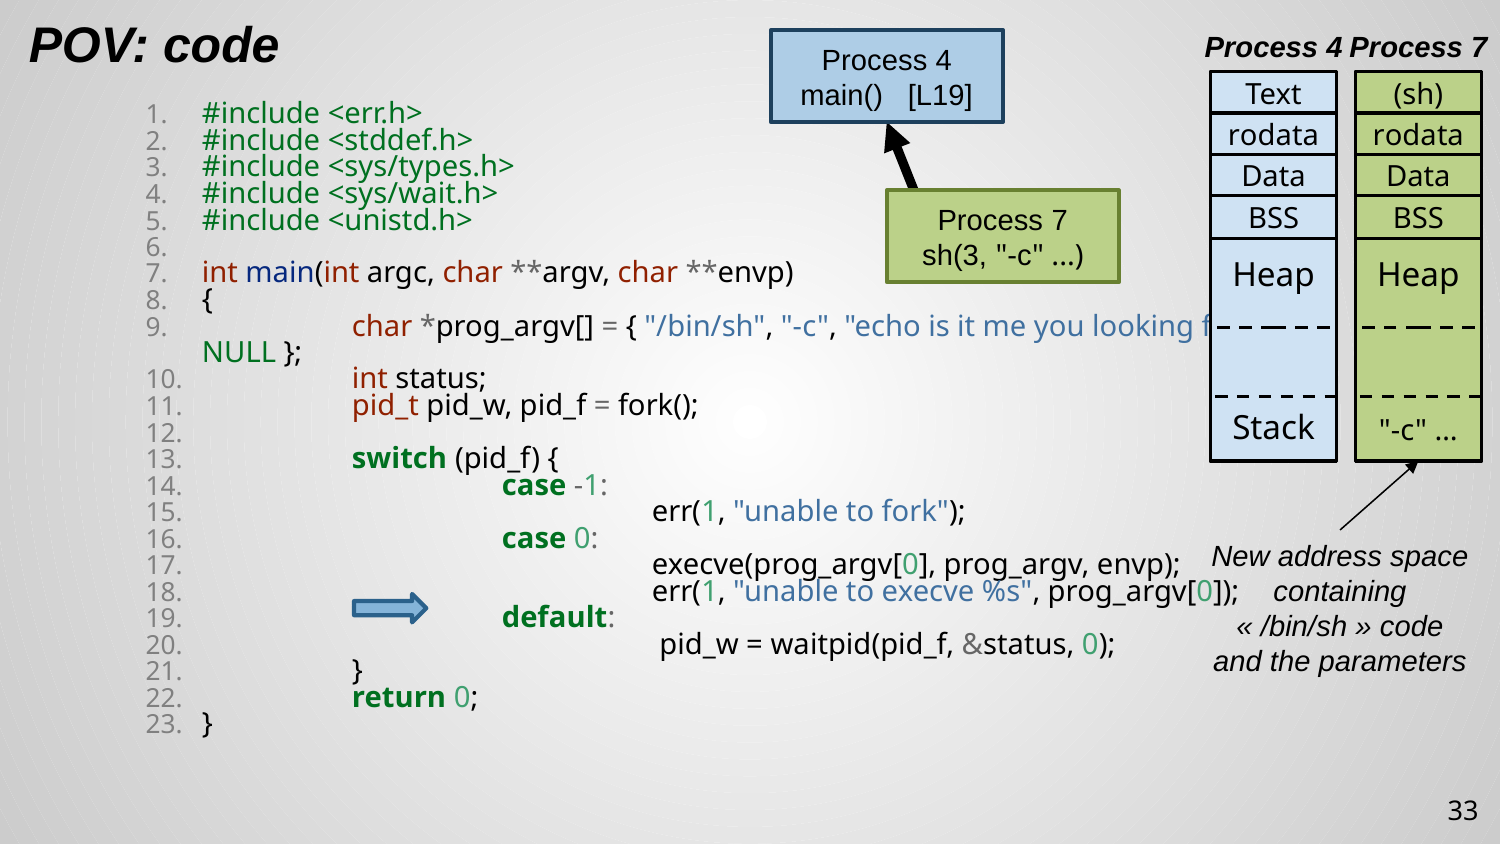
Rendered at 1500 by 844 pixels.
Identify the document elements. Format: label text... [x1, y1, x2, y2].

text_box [1339, 460, 1419, 531]
slide_number 33 [1403, 779, 1494, 844]
text_box New address space containing « /bin/sh » code and the parameters [1194, 529, 1487, 685]
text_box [1177, 20, 1321, 462]
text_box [770, 29, 1120, 283]
list #include <err.h> #include <stddef.h> #include <sys/types.h> #include <sys/wait.h> #include <unistd.h> int main(int argc, char **argv, char **envp) { char *prog_argv[] = { "/bin/sh", "-c", "echo is it me you looking for", NULL }; int status; pid_t pid_w, pid_f = fork(); switch (pid_f) { case -1: err(1, "unable to fork"); case 0: execve(prog_argv[0], prog_argv, envp); err(1, "unable to execve %s", prog_argv[0]); default: pid_w = waitpid(pid_f, &status, 0); } return 0; } [130, 33, 1370, 808]
text_box [351, 592, 429, 625]
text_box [1322, 20, 1500, 462]
text_box POV: code [13, 5, 429, 81]
